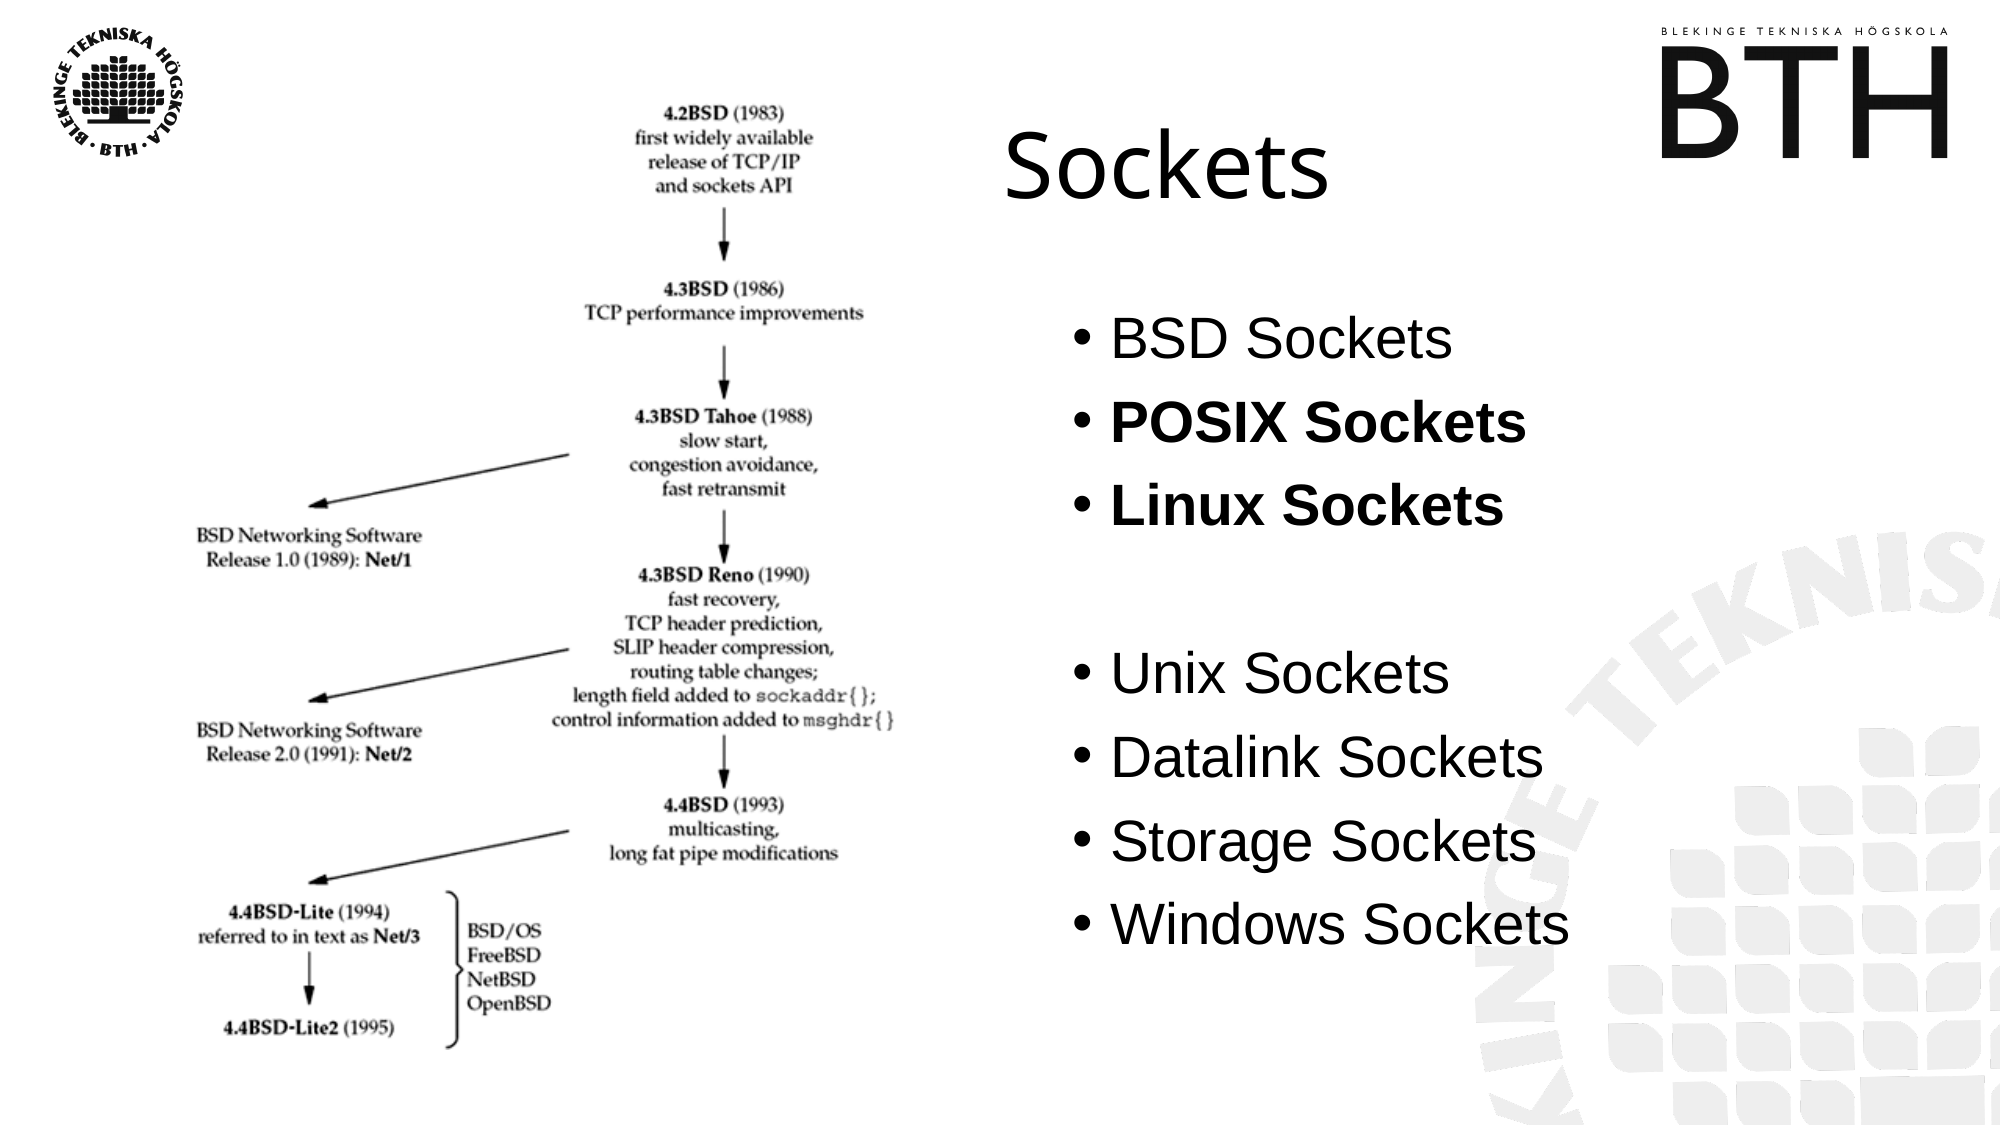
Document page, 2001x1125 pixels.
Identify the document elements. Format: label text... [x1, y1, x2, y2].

picture [47, 21, 189, 163]
list BSD Sockets POSIX Sockets Linux Sockets Unix Sockets Datalink Sockets Storage Sockets Windows Sockets [1057, 300, 1652, 1015]
picture [1656, 21, 1953, 163]
picture [191, 98, 895, 1050]
title Sockets [473, 59, 1863, 278]
picture [1475, 531, 2000, 1125]
